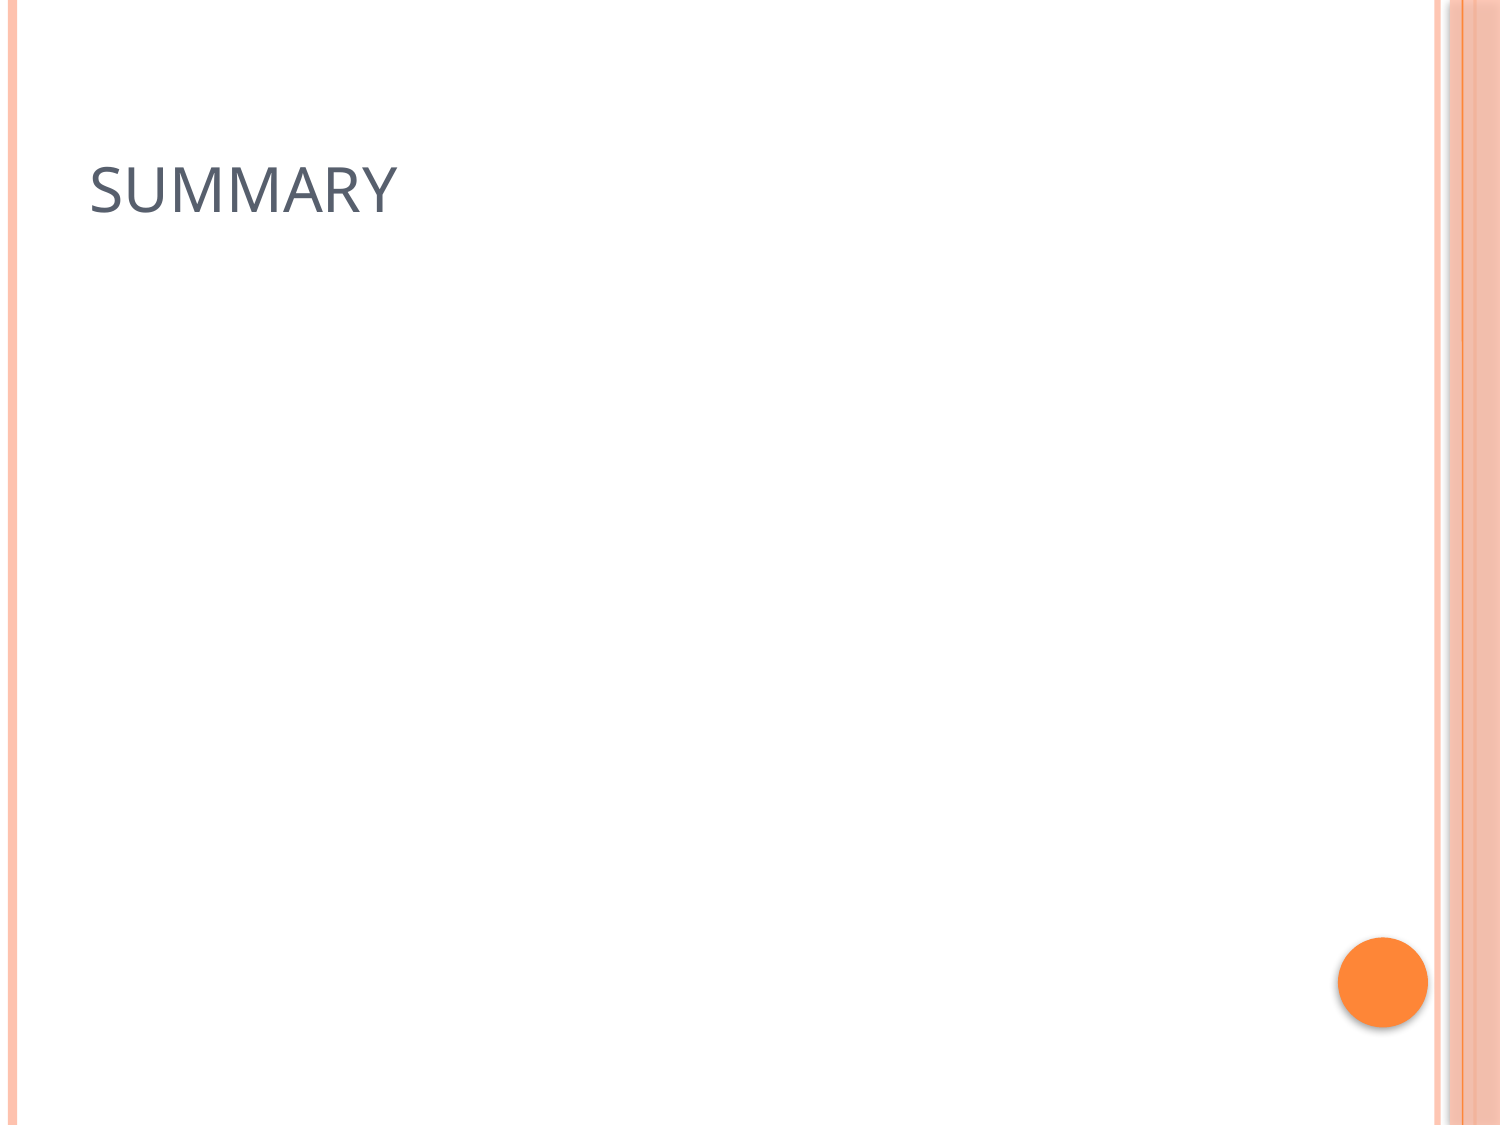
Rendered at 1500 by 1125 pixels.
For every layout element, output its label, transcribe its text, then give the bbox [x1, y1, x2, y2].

title Summary [75, 45, 1300, 233]
